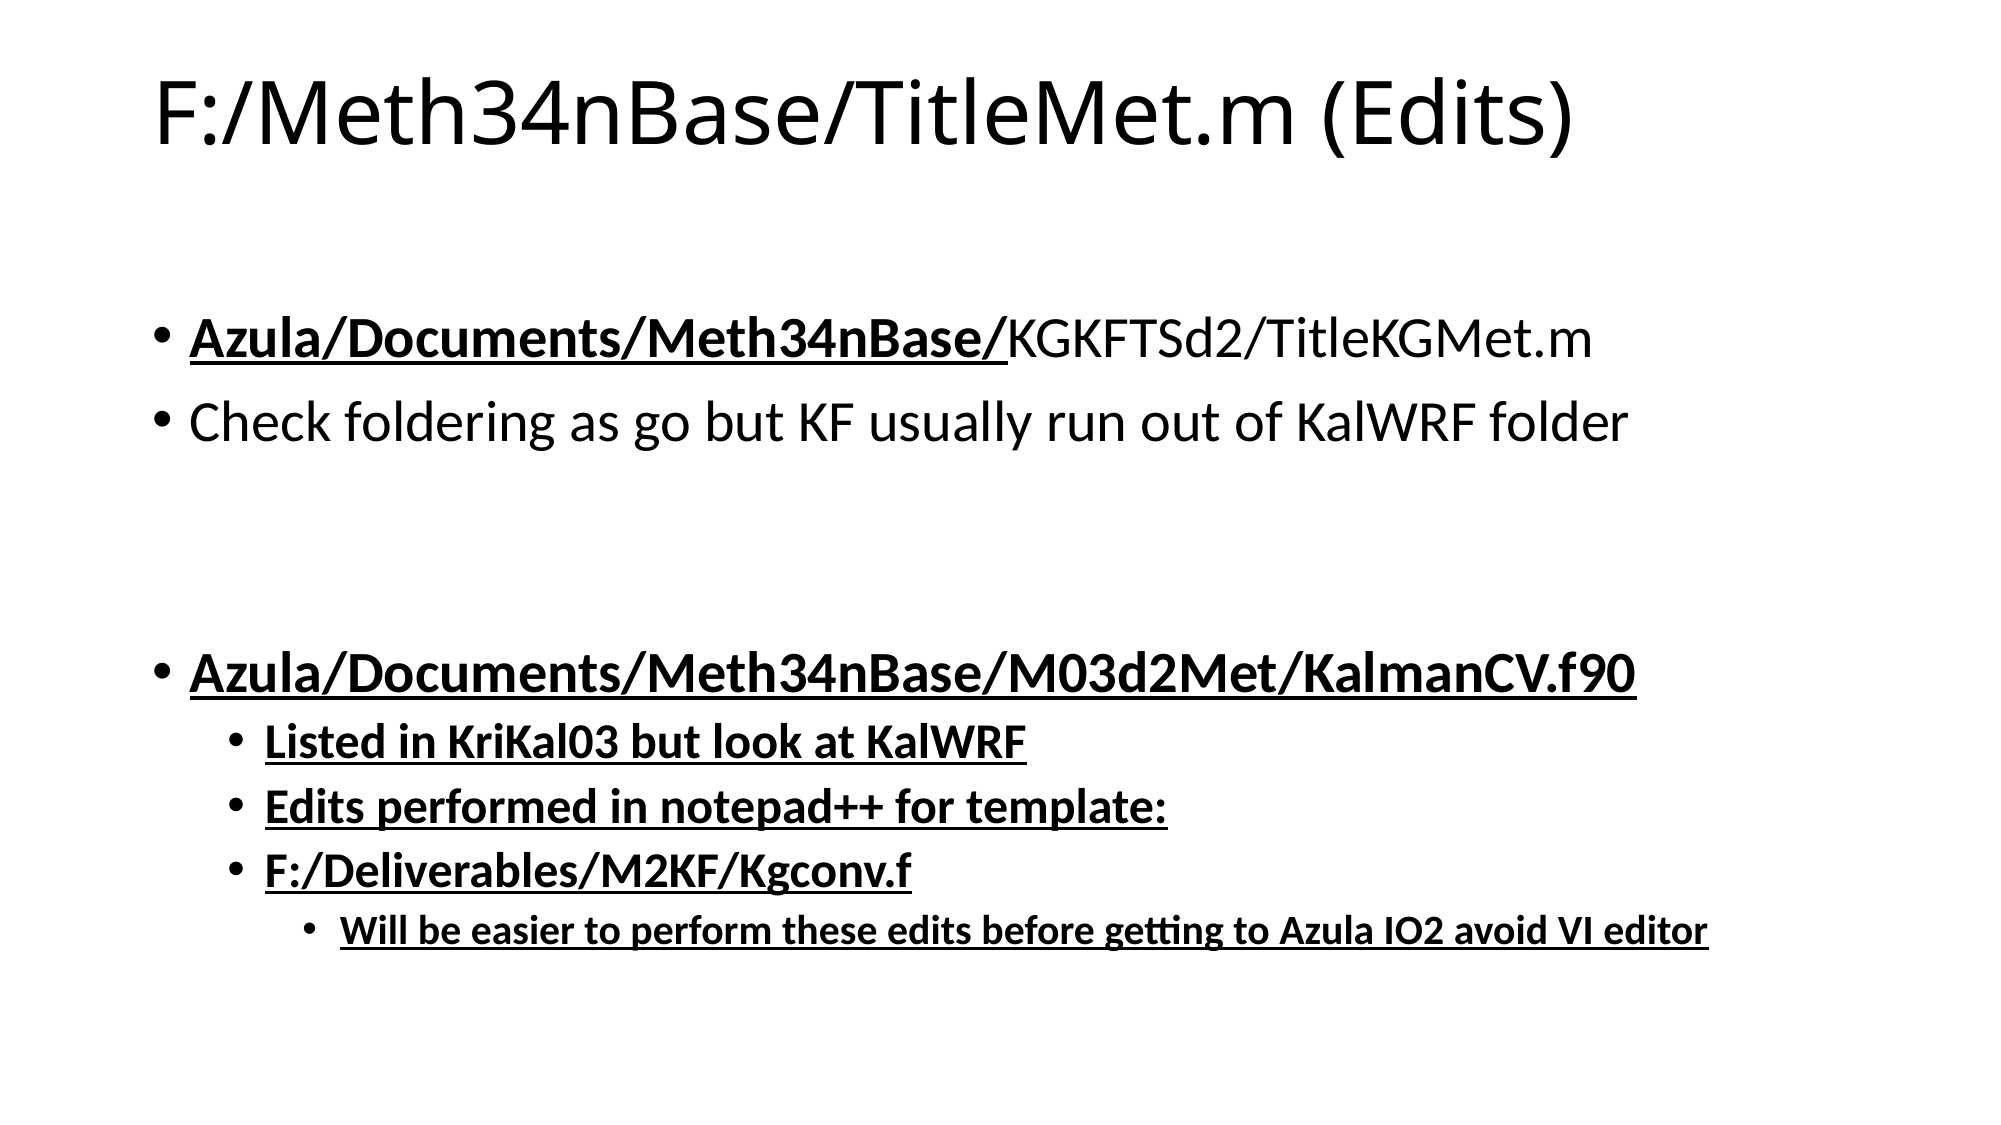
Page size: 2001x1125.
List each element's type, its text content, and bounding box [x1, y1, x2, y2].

list Azula/Documents/Meth34nBase/KGKFTSd2/TitleKGMet.m Check foldering as go but KF usually run out of KalWRF folder Azula/Documents/Meth34nBase/M03d2Met/KalmanCV.f90 Listed in KriKal03 but look at KalWRF Edits performed in notepad++ for template: F:/Deliverables/M2KF/Kgconv.f Will be easier to perform these edits before getting to Azula IO2 avoid VI editor [137, 299, 1863, 1014]
title F:/Meth34nBase/TitleMet.m (Edits) [137, 59, 1863, 278]
